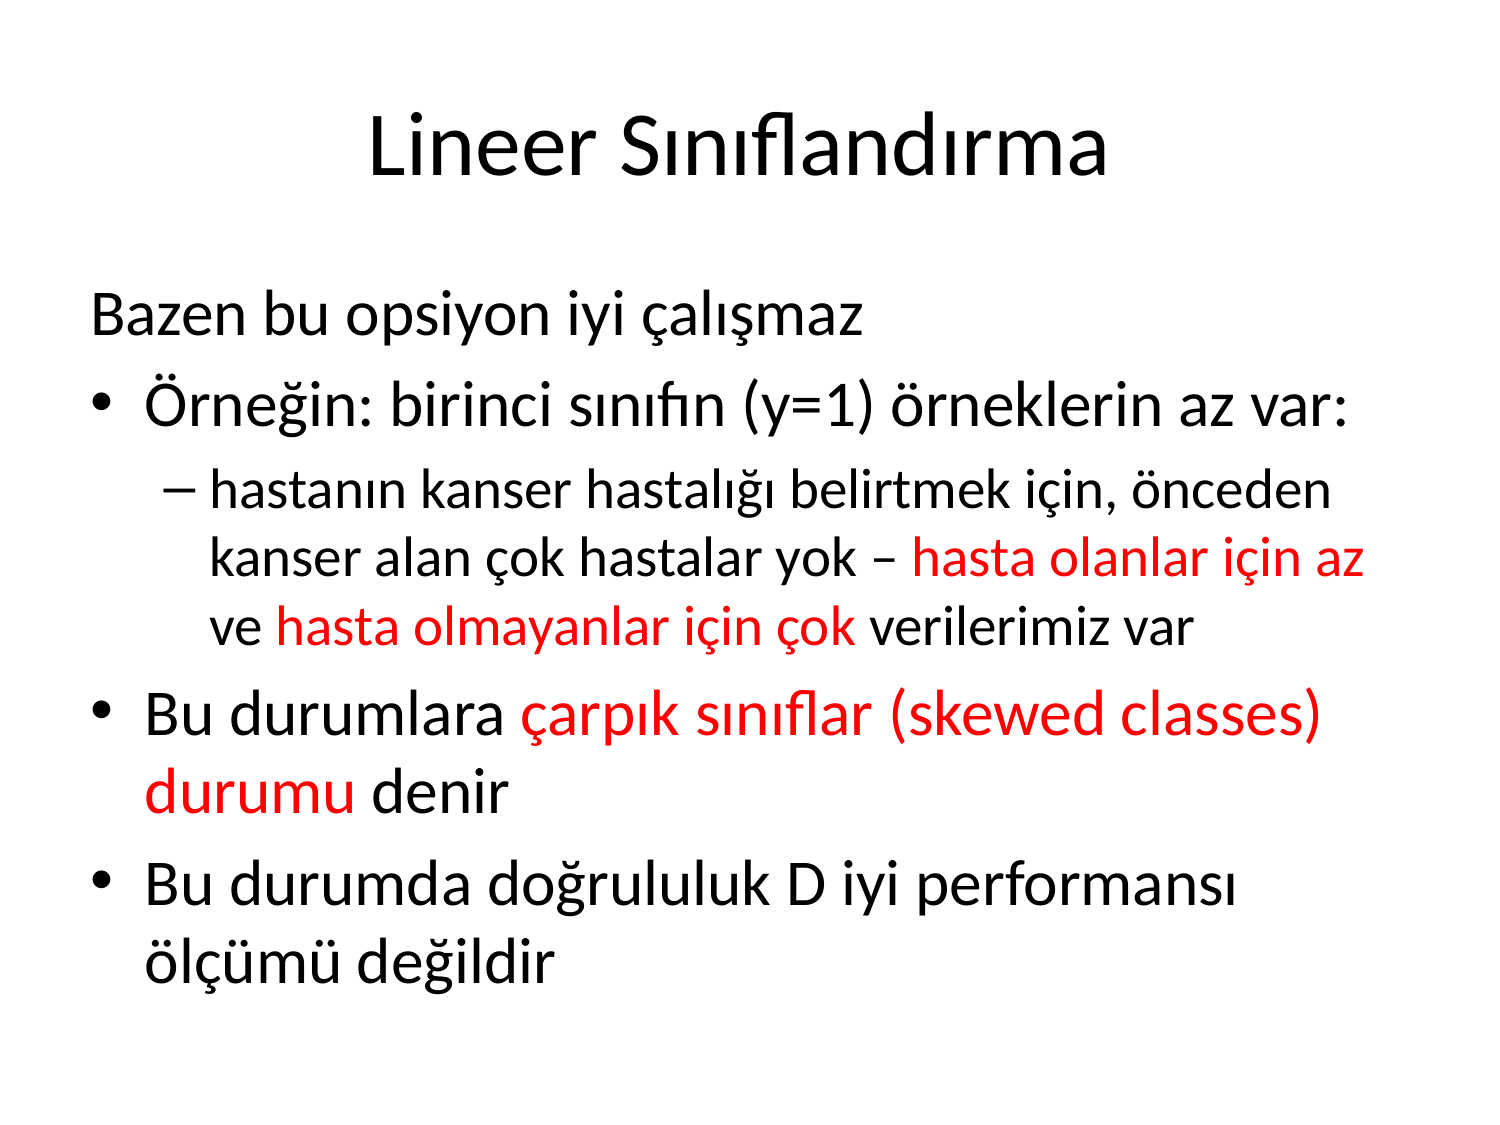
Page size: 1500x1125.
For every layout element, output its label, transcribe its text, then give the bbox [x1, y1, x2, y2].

list Bazen bu opsiyon iyi çalışmaz Örneğin: birinci sınıfın (y=1) örneklerin az var: hastanın kanser hastalığı belirtmek için, önceden kanser alan çok hastalar yok – hasta olanlar için az ve hasta olmayanlar için çok verilerimiz var Bu durumlara çarpık sınıflar (skewed classes) durumu denir Bu durumda doğrululuk D iyi performansı ölçümü değildir [75, 262, 1425, 1005]
title Lineer Sınıflandırma [75, 45, 1425, 233]
